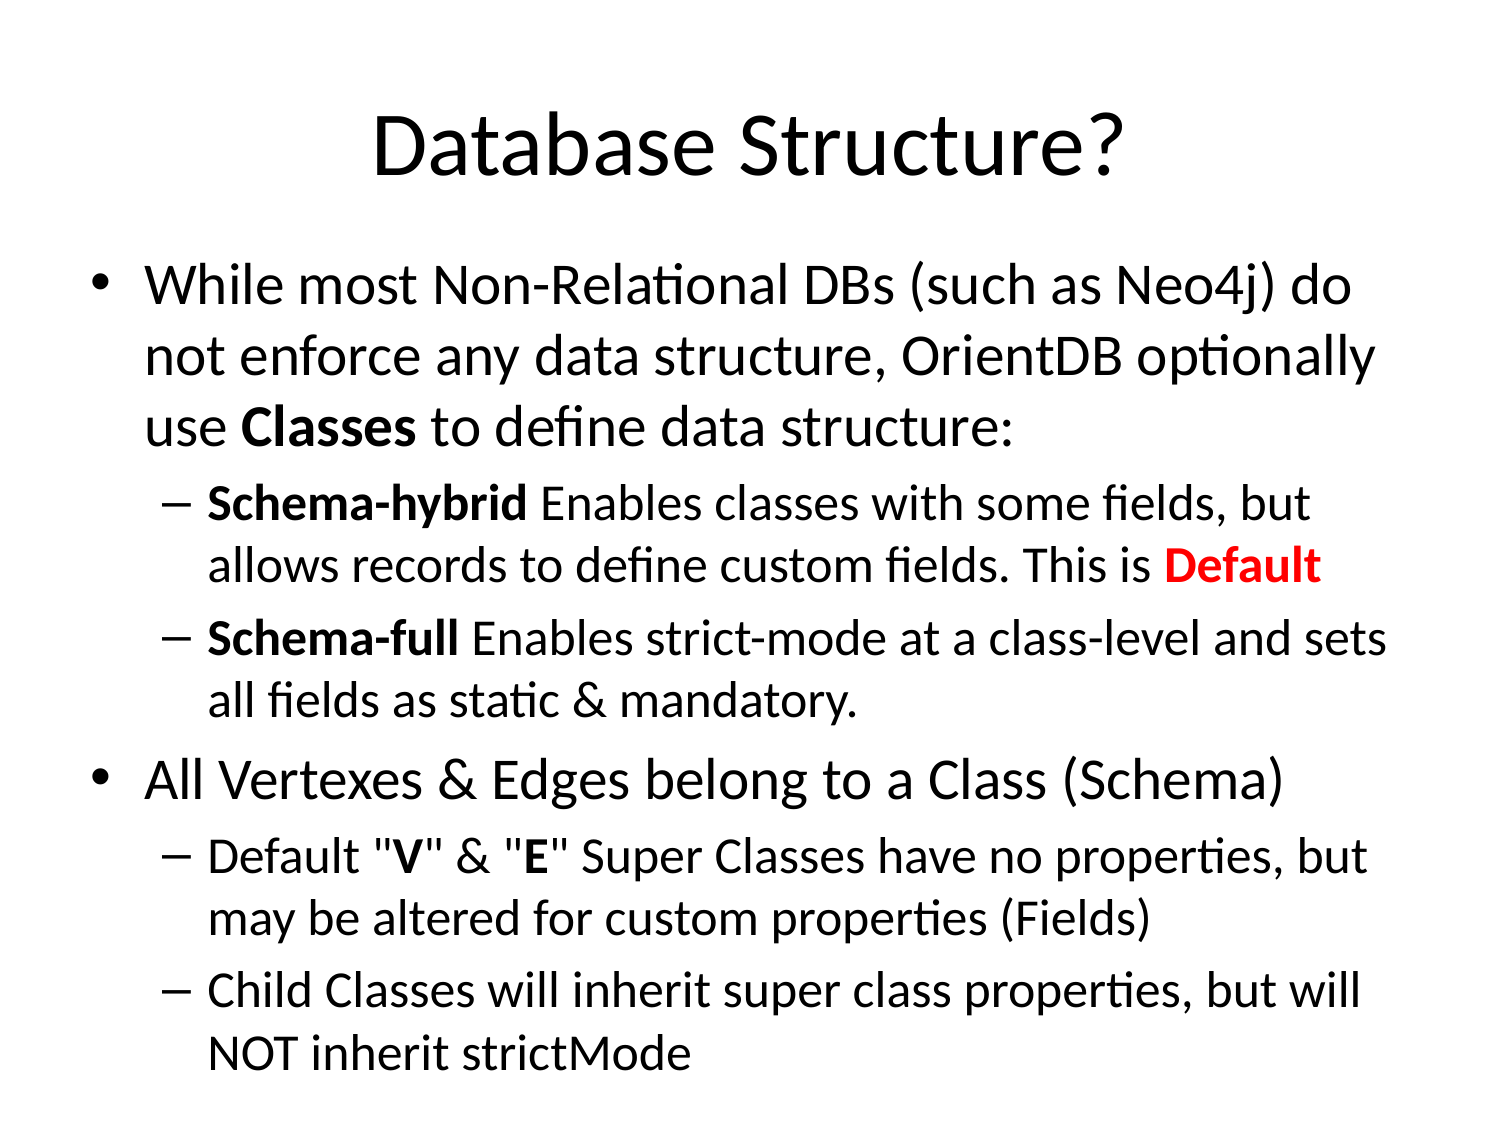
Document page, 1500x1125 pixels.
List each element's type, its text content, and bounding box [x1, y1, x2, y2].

list While most Non-Relational DBs (such as Neo4j) do not enforce any data structure, OrientDB optionally use Classes to define data structure: Schema-hybrid Enables classes with some fields, but allows records to define custom fields. This is Default Schema-full Enables strict-mode at a class-level and sets all fields as static & mandatory. All Vertexes & Edges belong to a Class (Schema) Default "V" & "E" Super Classes have no properties, but may be altered for custom properties (Fields) Child Classes will inherit super class properties, but will NOT inherit strictMode [75, 237, 1425, 1100]
title Database Structure? [75, 45, 1425, 233]
